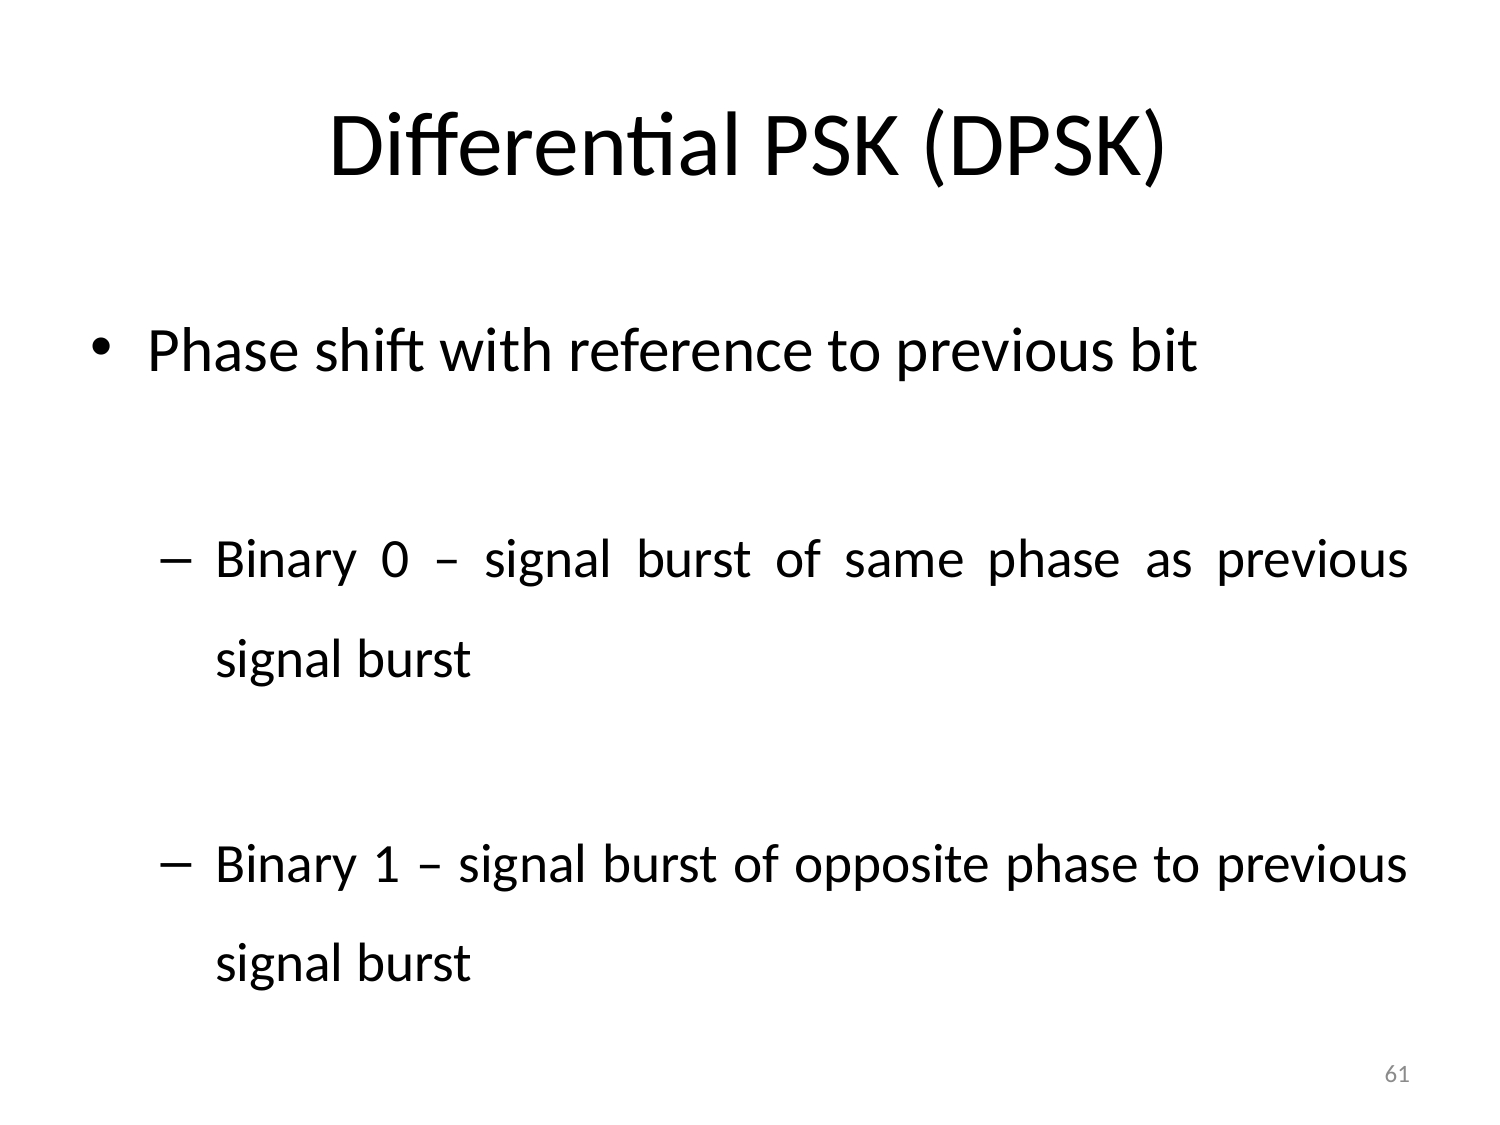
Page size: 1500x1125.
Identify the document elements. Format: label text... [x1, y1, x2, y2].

title Differential PSK (DPSK) [75, 45, 1425, 233]
list Phase shift with reference to previous bit Binary 0 – signal burst of same phase as previous signal burst Binary 1 – signal burst of opposite phase to previous signal burst [75, 262, 1425, 1005]
slide_number 61 [1074, 1042, 1425, 1103]
